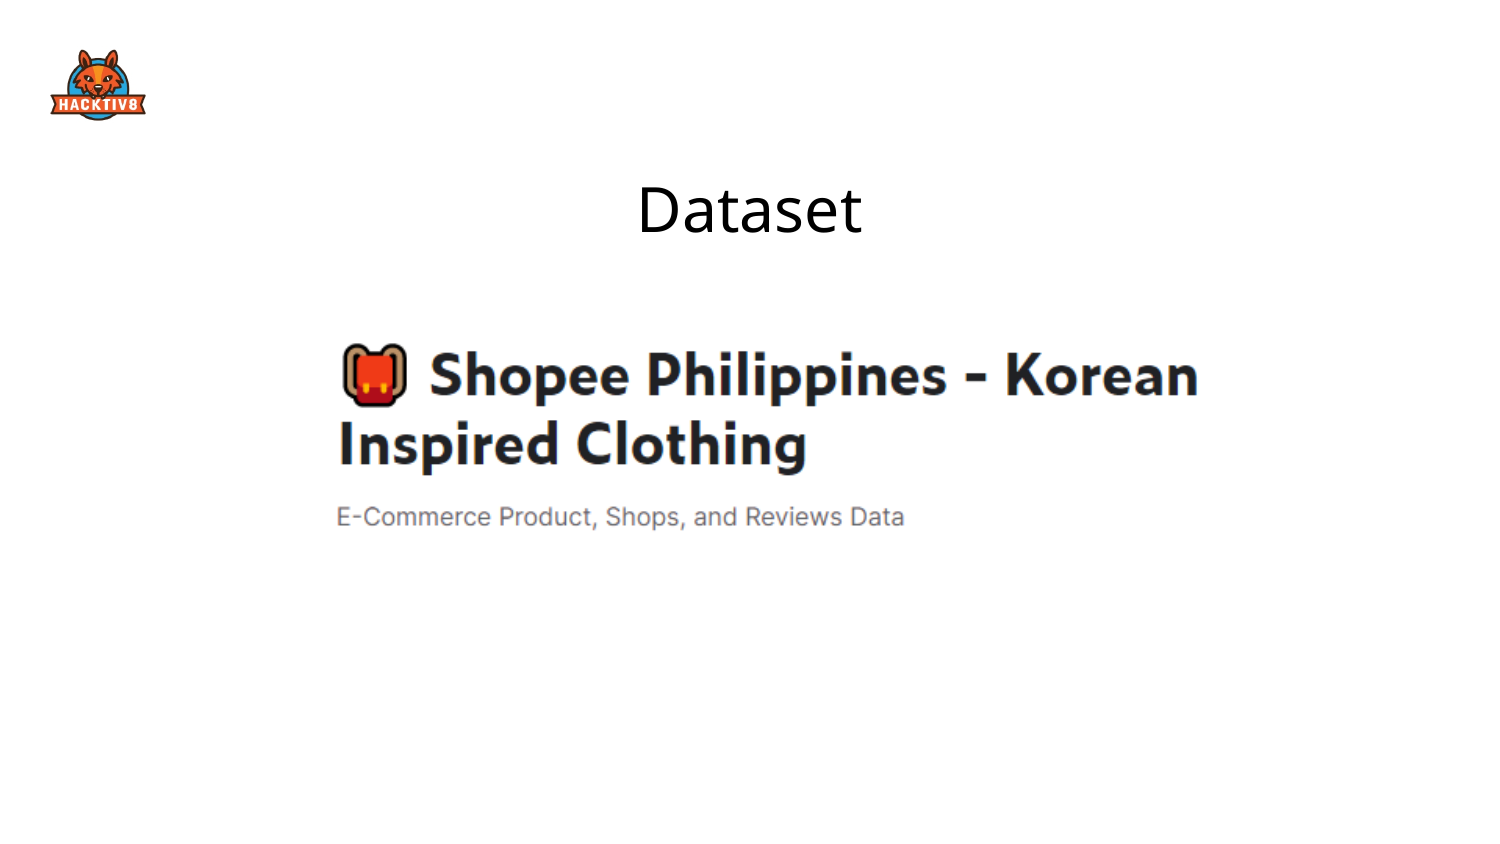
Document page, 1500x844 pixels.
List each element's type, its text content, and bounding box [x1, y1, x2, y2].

picture [310, 305, 1225, 565]
picture [49, 37, 146, 134]
title Dataset [75, 166, 1425, 250]
